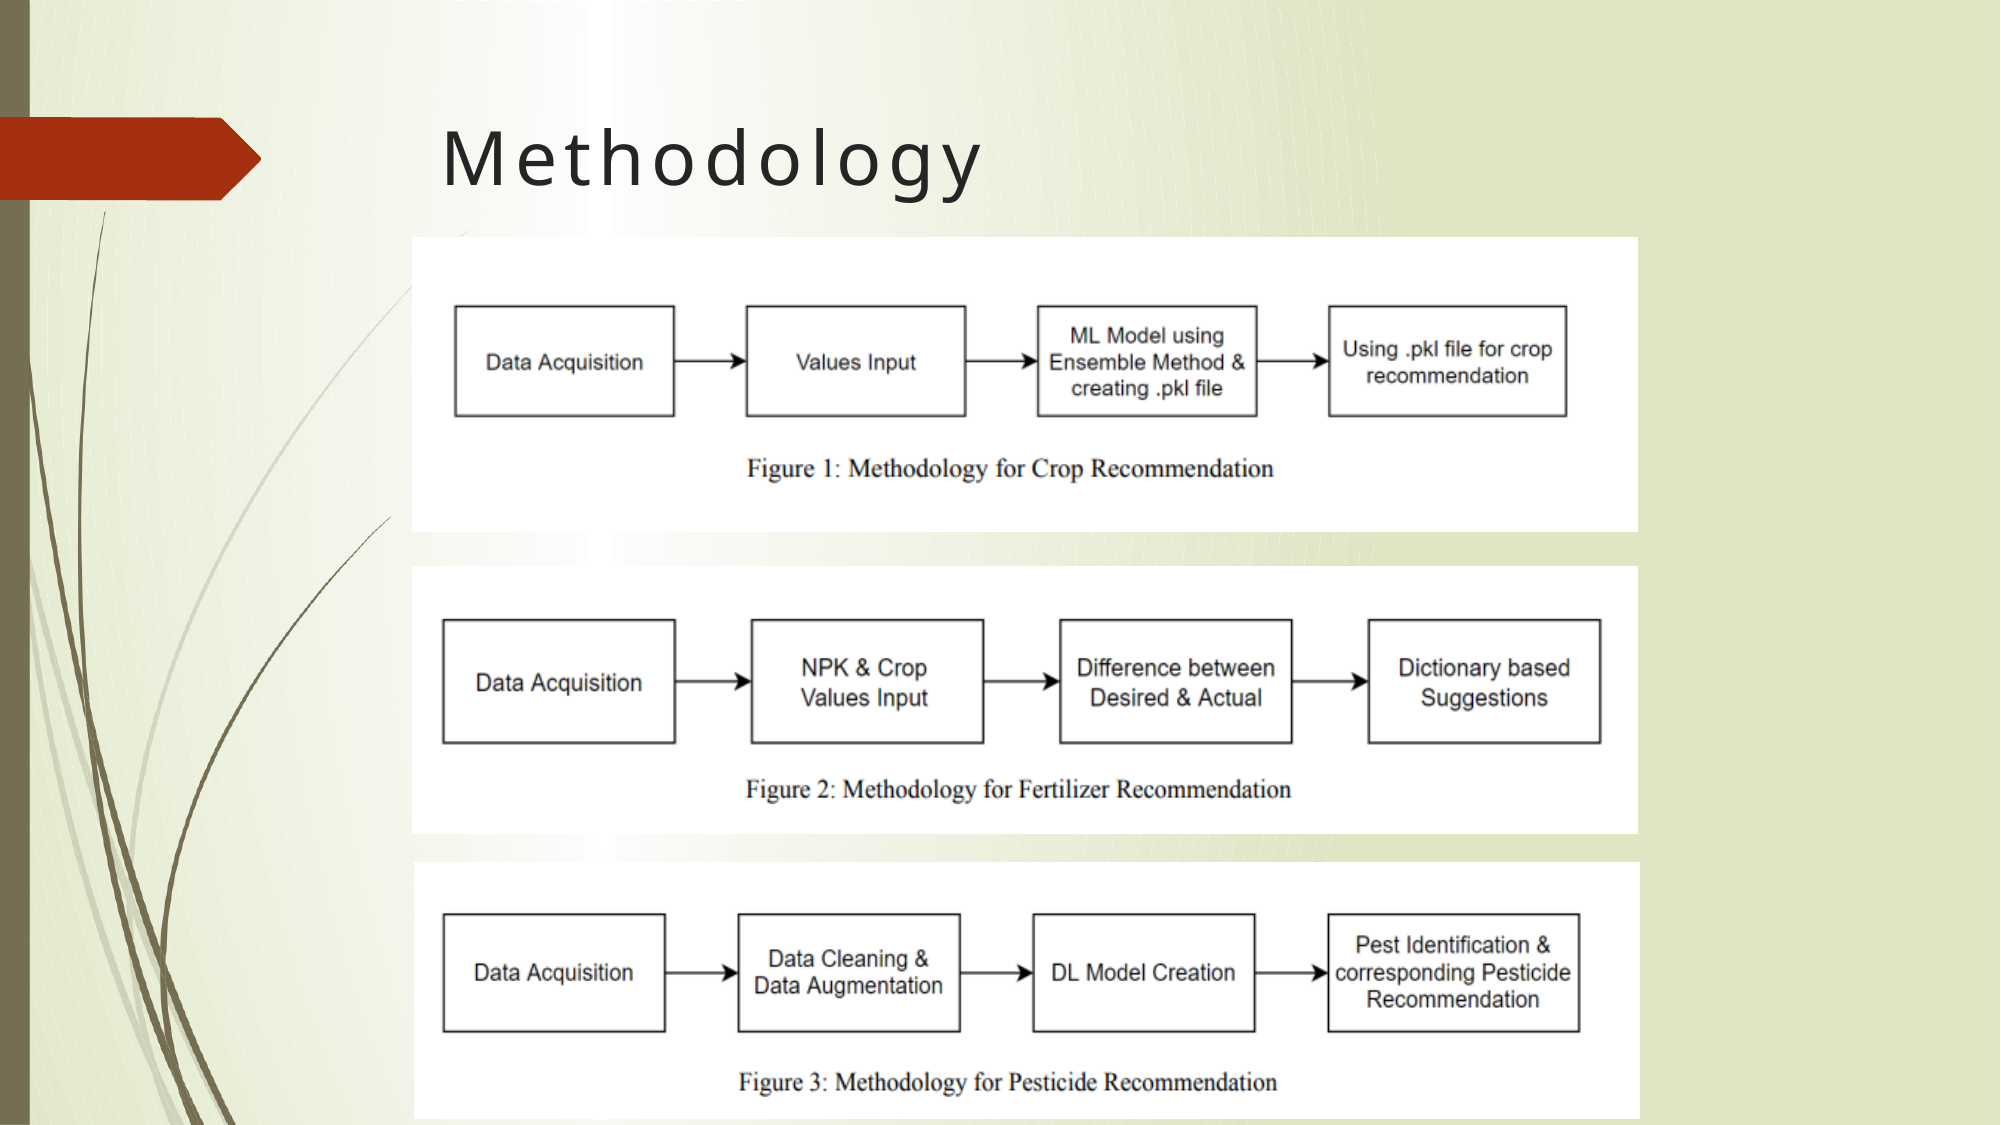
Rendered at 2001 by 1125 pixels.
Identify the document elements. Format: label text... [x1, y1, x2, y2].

title Methodology [438, 107, 1205, 235]
picture [30, 0, 2000, 1125]
